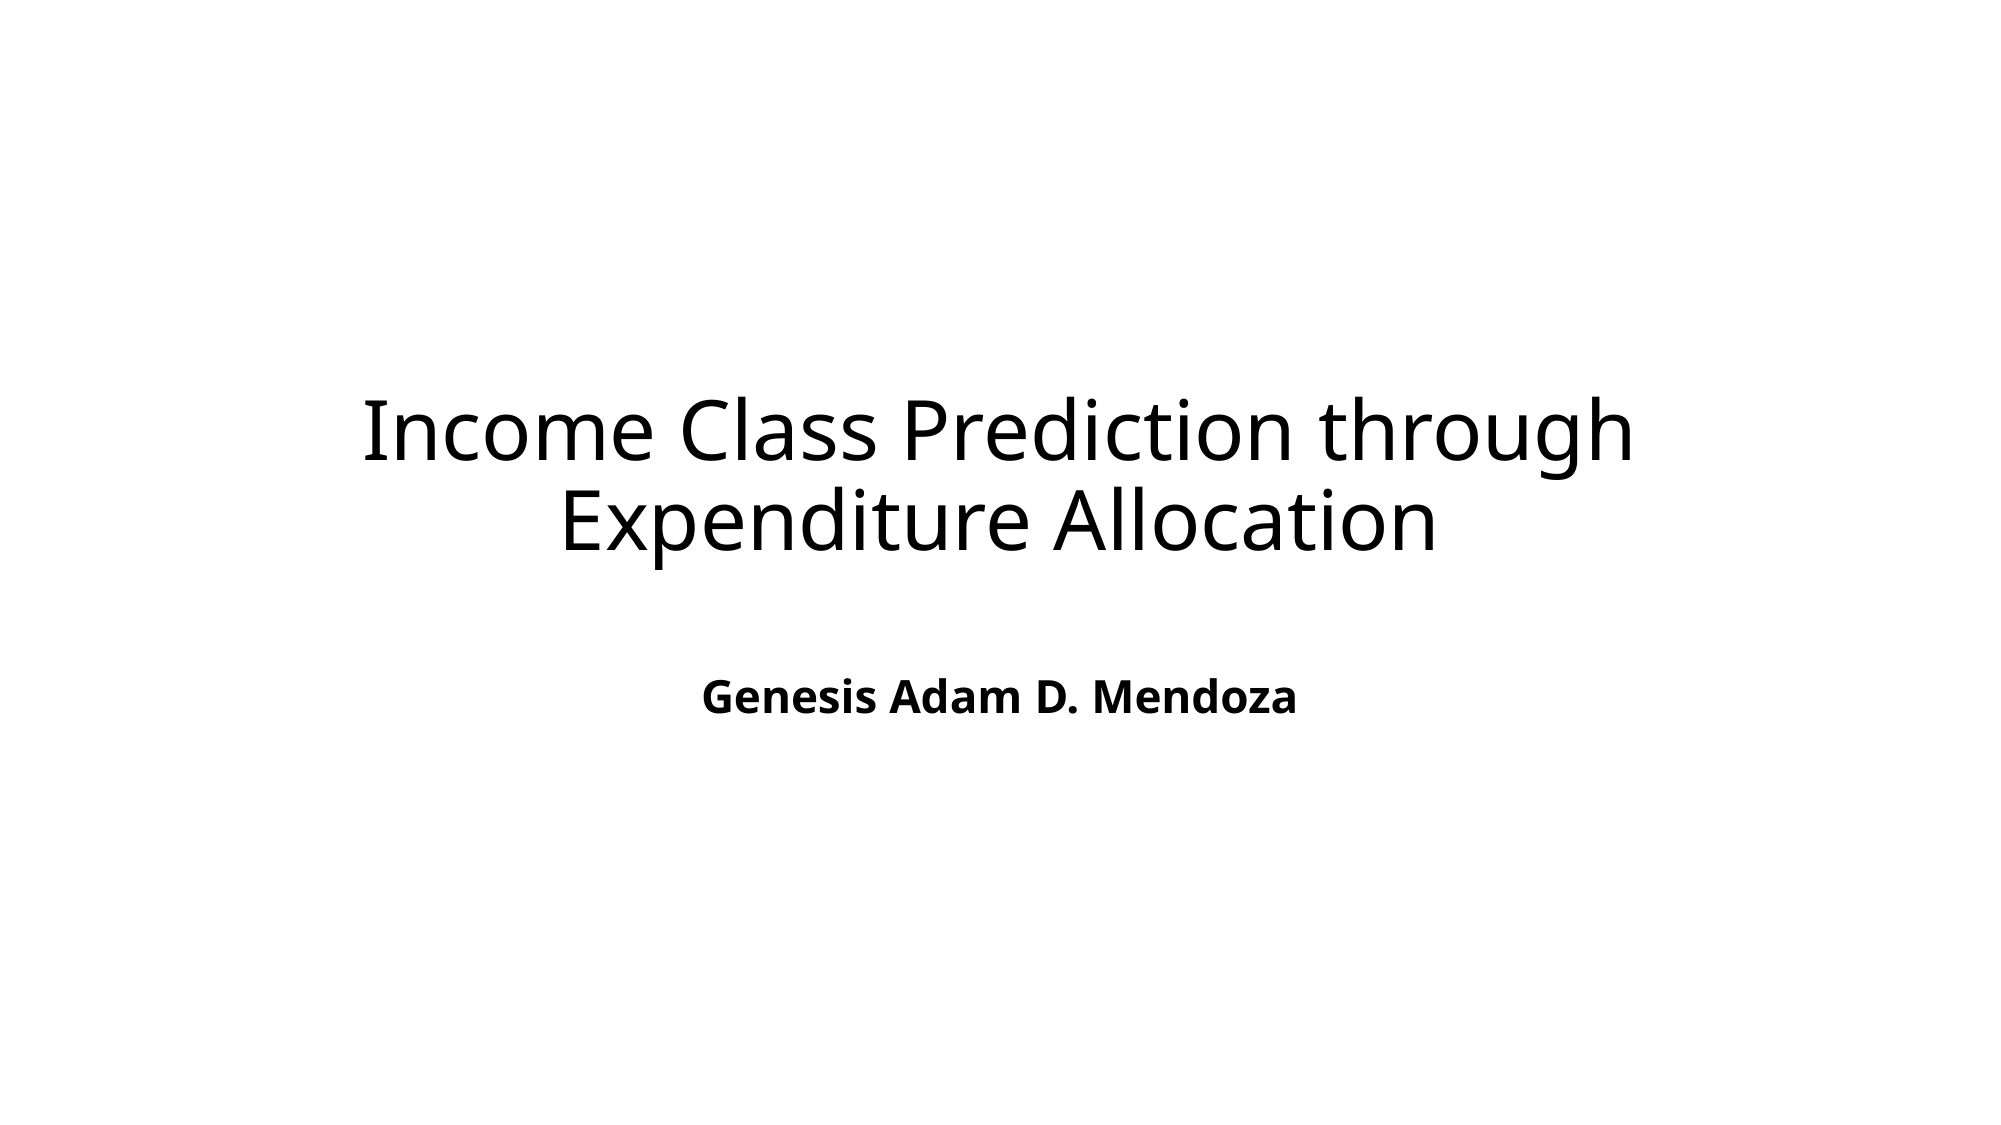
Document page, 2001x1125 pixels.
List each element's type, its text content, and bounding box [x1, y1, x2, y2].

subtitle Genesis Adam D. Mendoza [249, 590, 1750, 863]
title Income Class Prediction through Expenditure Allocation [249, 184, 1750, 576]
